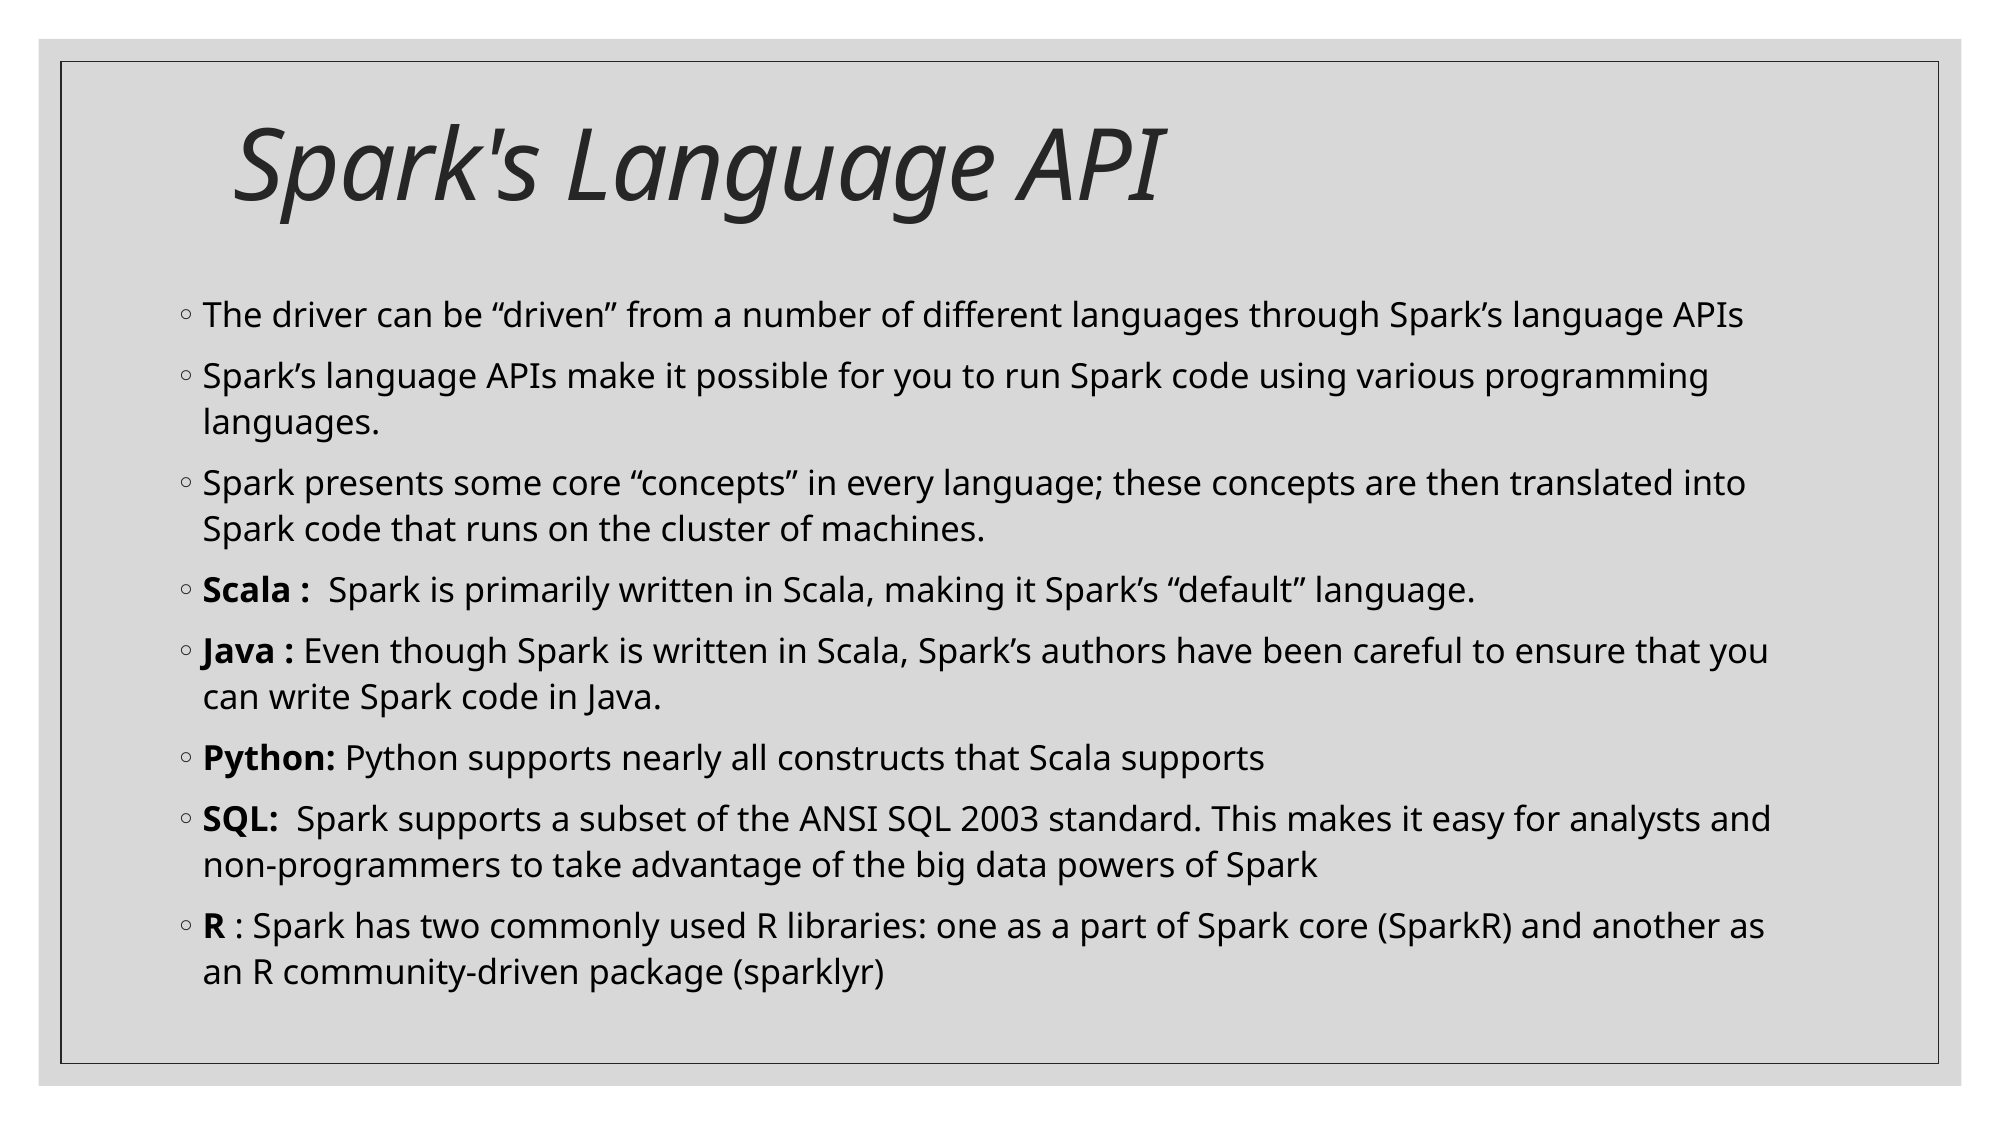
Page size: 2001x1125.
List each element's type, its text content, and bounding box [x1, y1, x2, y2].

title Spark's Language API [219, 56, 1869, 282]
list The driver can be “driven” from a number of different languages through Spark’s language APIs Spark’s language APIs make it possible for you to run Spark code using various programming languages. Spark presents some core “concepts” in every language; these concepts are then translated into Spark code that runs on the cluster of machines. Scala : Spark is primarily written in Scala, making it Spark’s “default” language. Java : Even though Spark is written in Scala, Spark’s authors have been careful to ensure that you can write Spark code in Java. Python: Python supports nearly all constructs that Scala supports SQL: Spark supports a subset of the ANSI SQL 2003 standard. This makes it easy for analysts and non-programmers to take advantage of the big data powers of Spark R : Spark has two commonly used R libraries: one as a part of Spark core (SparkR) and another as an R community-driven package (sparklyr) [160, 281, 1811, 1012]
